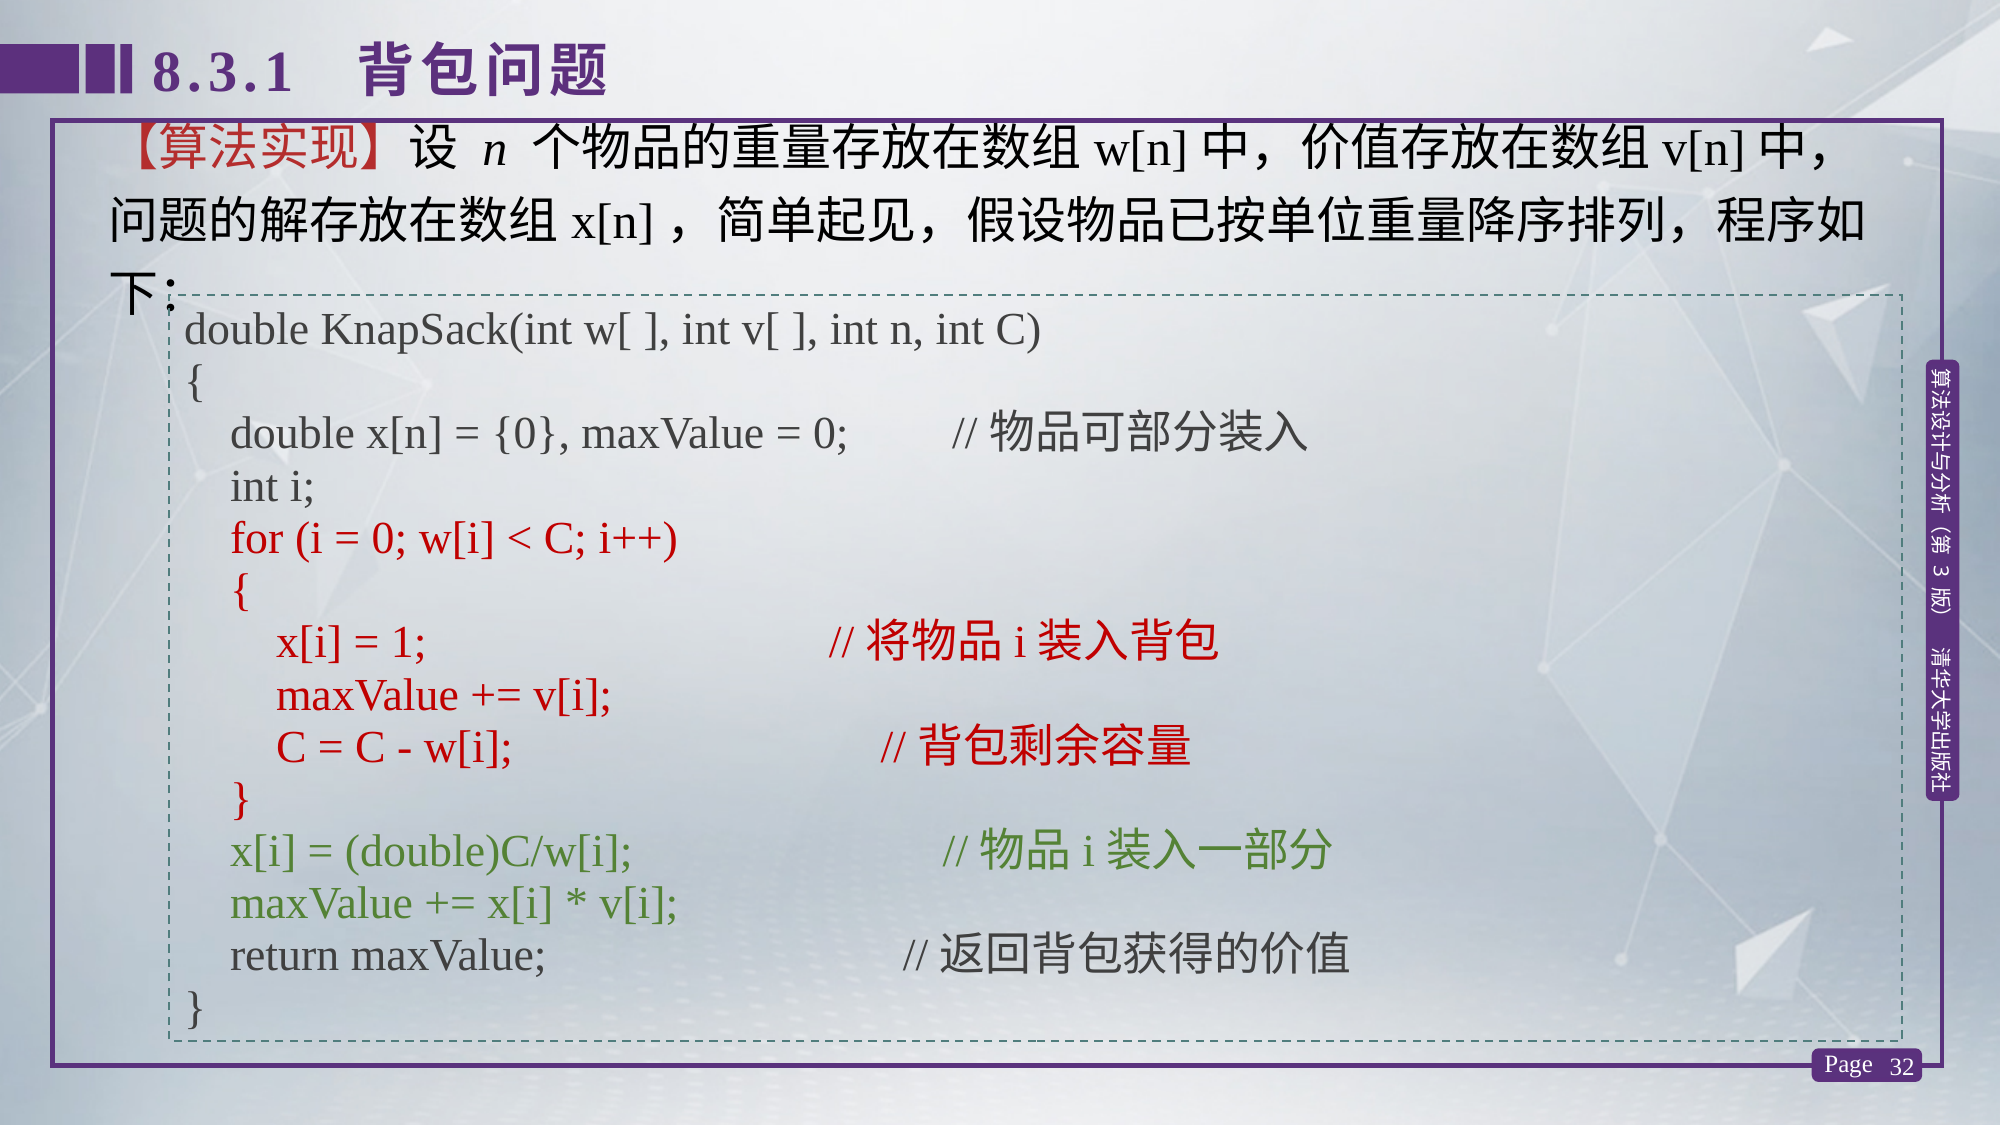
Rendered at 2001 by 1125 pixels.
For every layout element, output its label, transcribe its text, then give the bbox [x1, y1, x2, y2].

text_box 【算法实现】设 n 个物品的重量存放在数组w[n]中，价值存放在数组v[n]中，问题的解存放在数组x[n]，简单起见，假设物品已按单位重量降序排列，程序如下： [94, 95, 1903, 329]
text_box 8.3.1 背包问题 [137, 26, 1435, 111]
text_box double KnapSack(int w[ ], int v[ ], int n, int C) { double x[n] = {0}, maxValue = 0; //物品可部分装入 int i; for (i = 0; w[i] < C; i++) { x[i] = 1; //将物品i装入背包 maxValue += v[i]; C = C - w[i]; //背包剩余容量 } x[i] = (double)C/w[i]; //物品i装入一部分 maxValue += x[i] * v[i]; return maxValue; //返回背包获得的价值 } [169, 295, 1903, 1041]
picture [0, 0, 2000, 1125]
